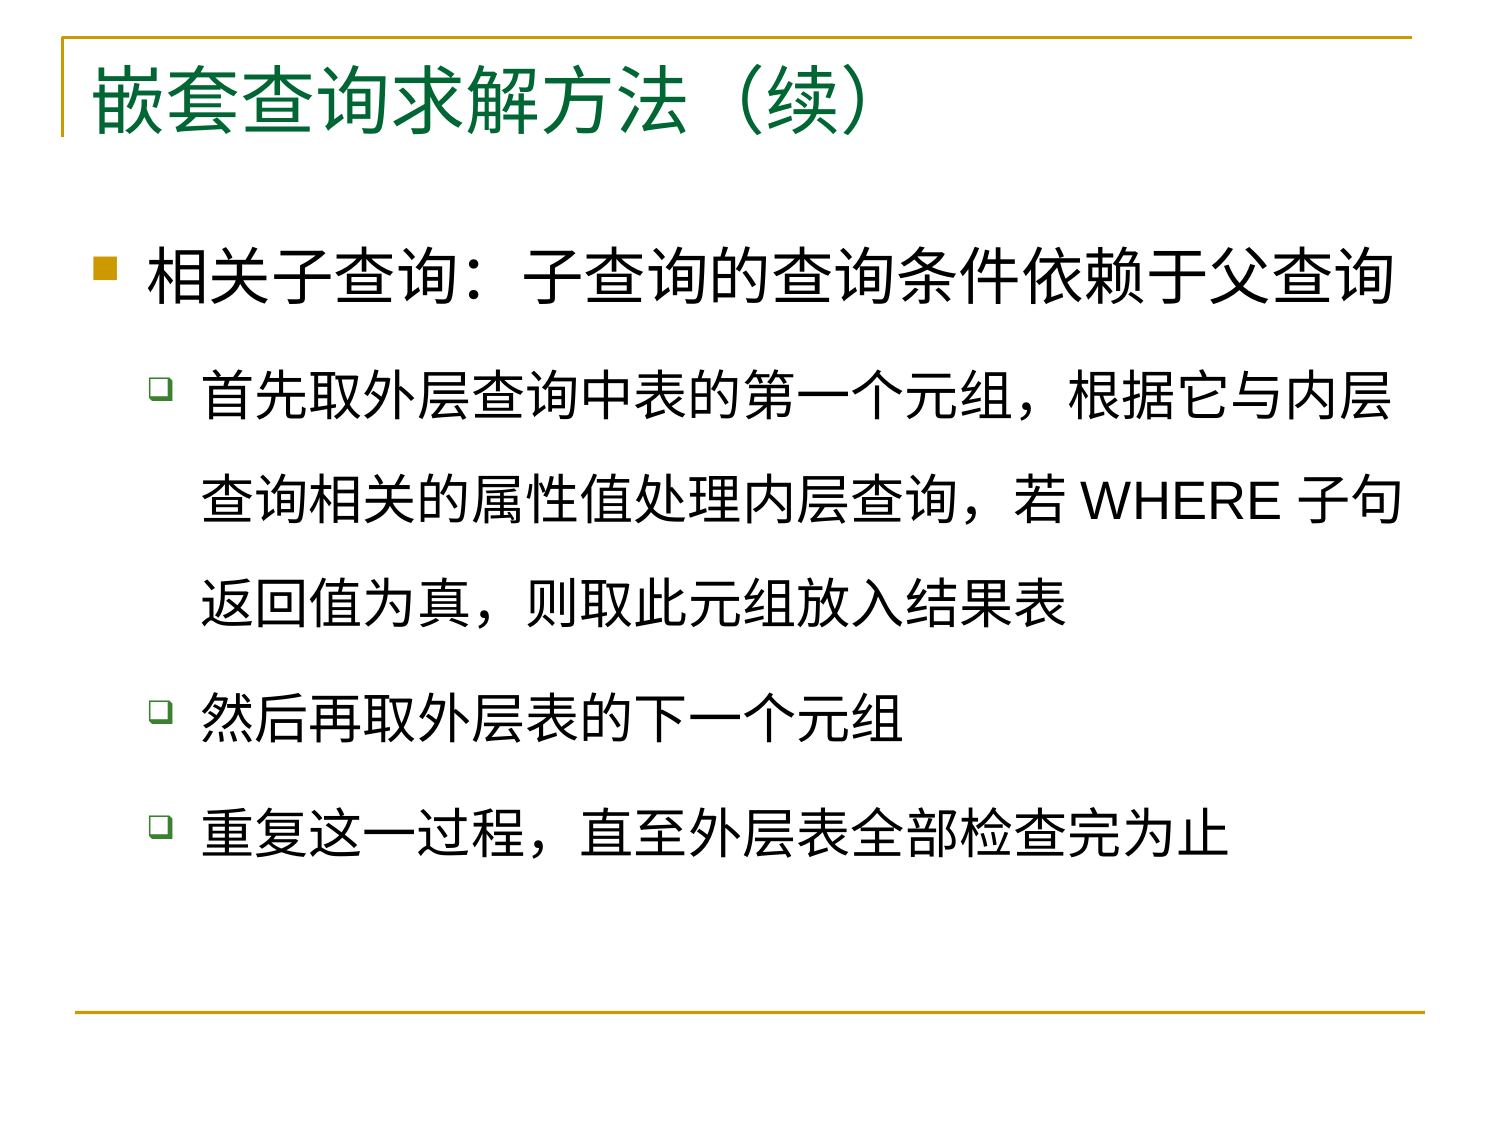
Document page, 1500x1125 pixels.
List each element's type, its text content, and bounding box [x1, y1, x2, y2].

list 相关子查询：子查询的查询条件依赖于父查询 首先取外层查询中表的第一个元组，根据它与内层查询相关的属性值处理内层查询，若WHERE子句返回值为真，则取此元组放入结果表 然后再取外层表的下一个元组 重复这一过程，直至外层表全部检查完为止 [74, 184, 1426, 982]
title 嵌套查询求解方法（续） [74, 45, 1426, 184]
